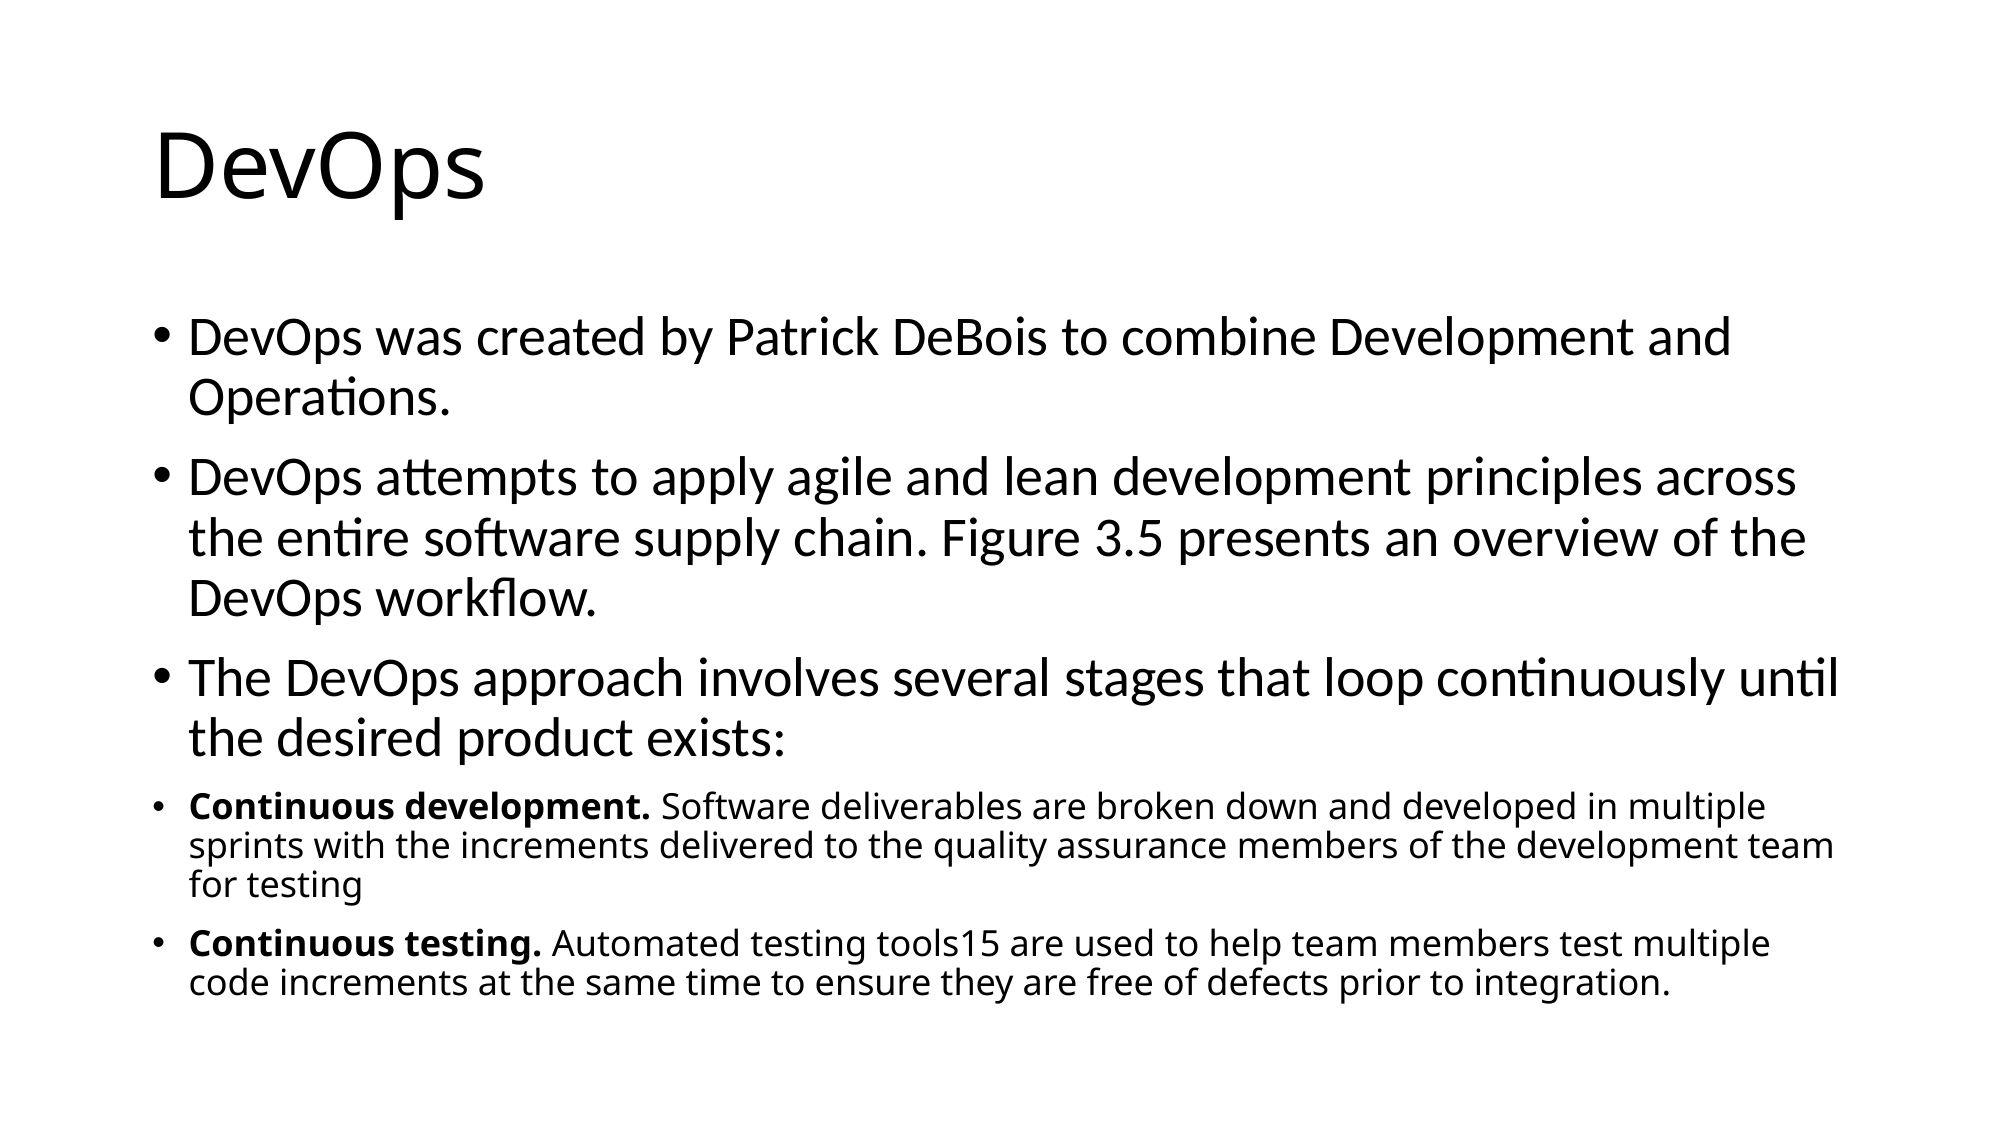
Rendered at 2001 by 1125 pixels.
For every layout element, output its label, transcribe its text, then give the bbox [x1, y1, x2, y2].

list DevOps was created by Patrick DeBois to combine Development and Operations. DevOps attempts to apply agile and lean development principles across the entire software supply chain. Figure 3.5 presents an overview of the DevOps workflow. The DevOps approach involves several stages that loop continuously until the desired product exists: Continuous development. Software deliverables are broken down and developed in multiple sprints with the increments delivered to the quality assurance members of the development team for testing Continuous testing. Automated testing tools15 are used to help team members test multiple code increments at the same time to ensure they are free of defects prior to integration. [137, 299, 1863, 1014]
title DevOps [137, 59, 1863, 278]
